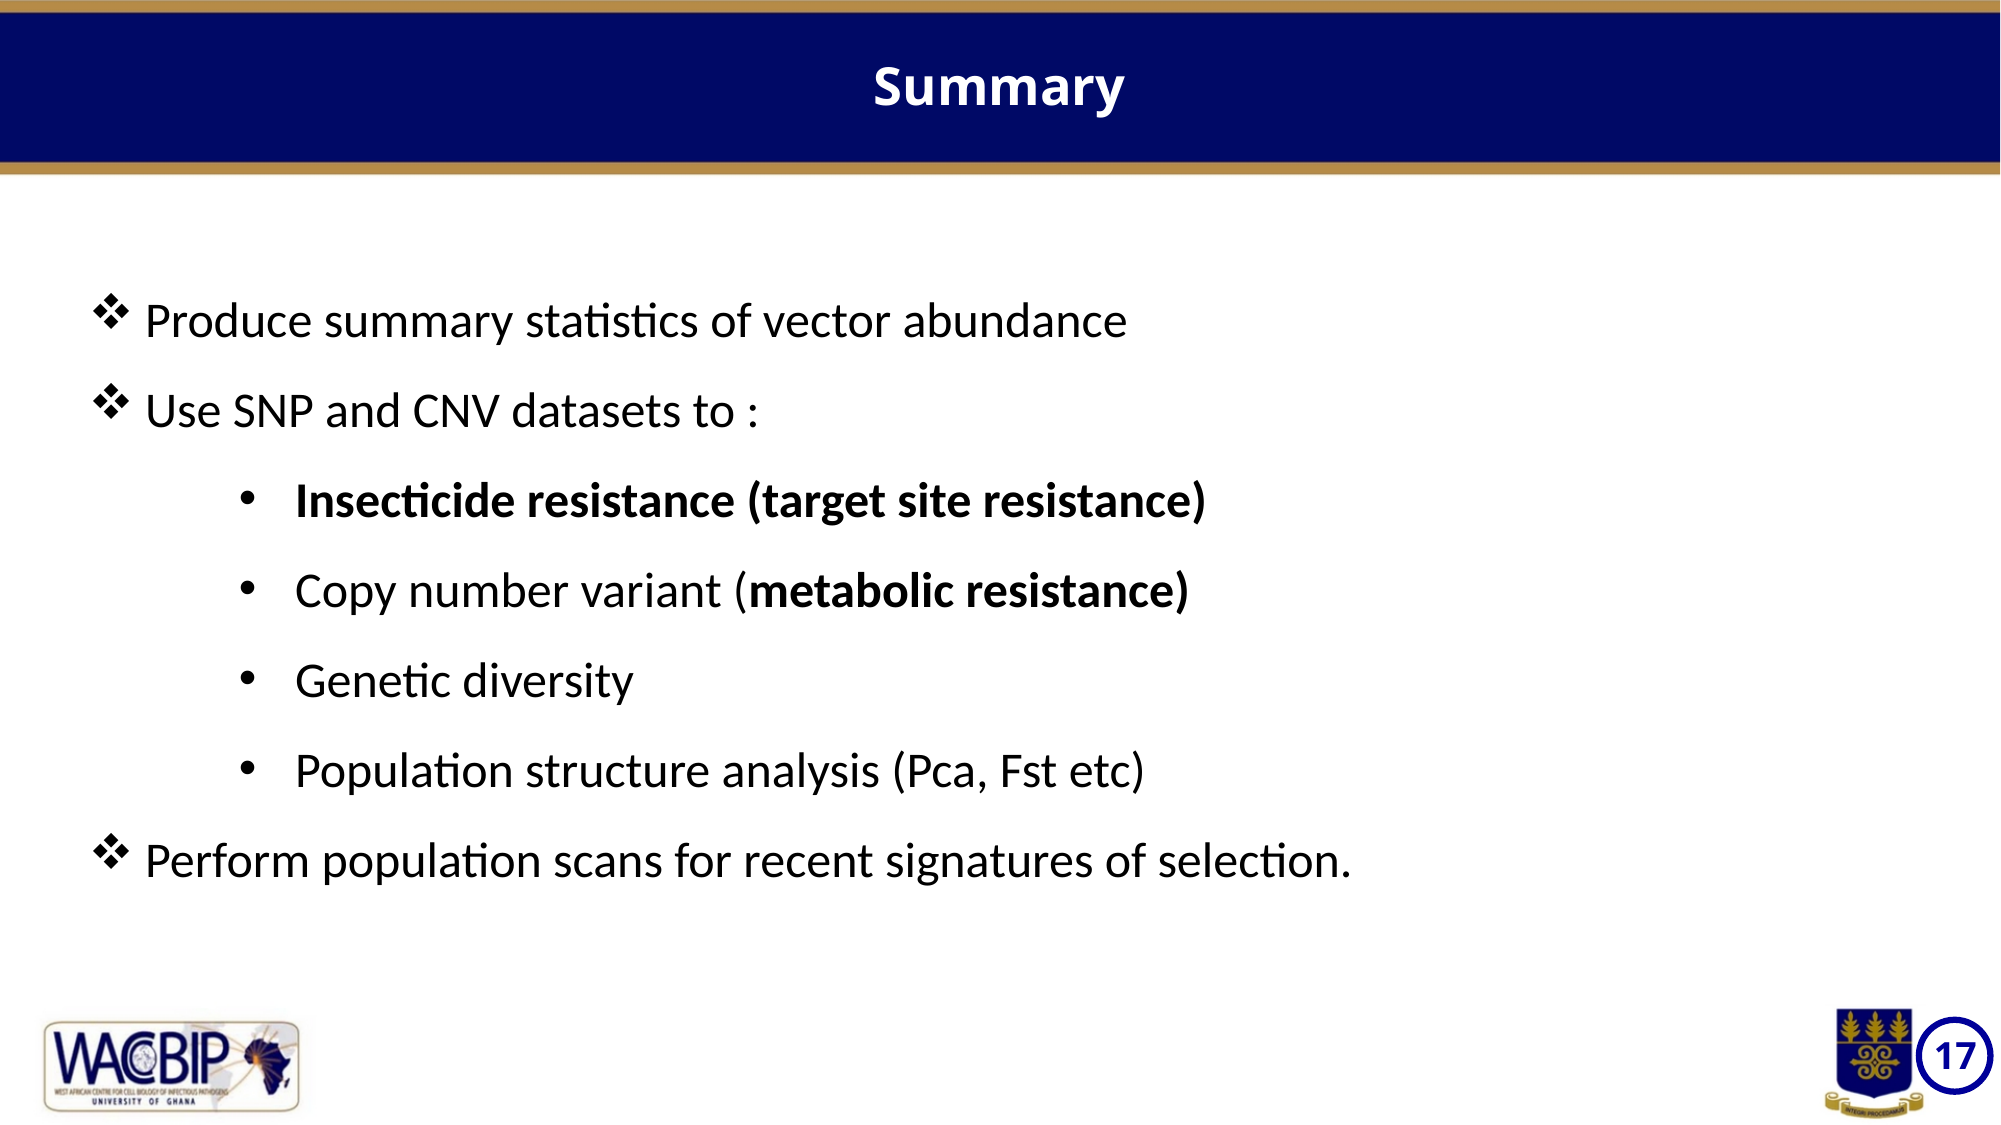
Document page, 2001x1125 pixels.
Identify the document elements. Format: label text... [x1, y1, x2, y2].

picture [0, 0, 2001, 1125]
list Summary [47, 52, 1966, 125]
text_box Produce summary statistics of vector abundance Use SNP and CNV datasets to : Insecticide resistance (target site resistance) Copy number variant (metabolic resistance) Genetic diversity Population structure analysis (Pca, Fst etc) Perform population scans for recent signatures of selection. [74, 249, 1895, 895]
